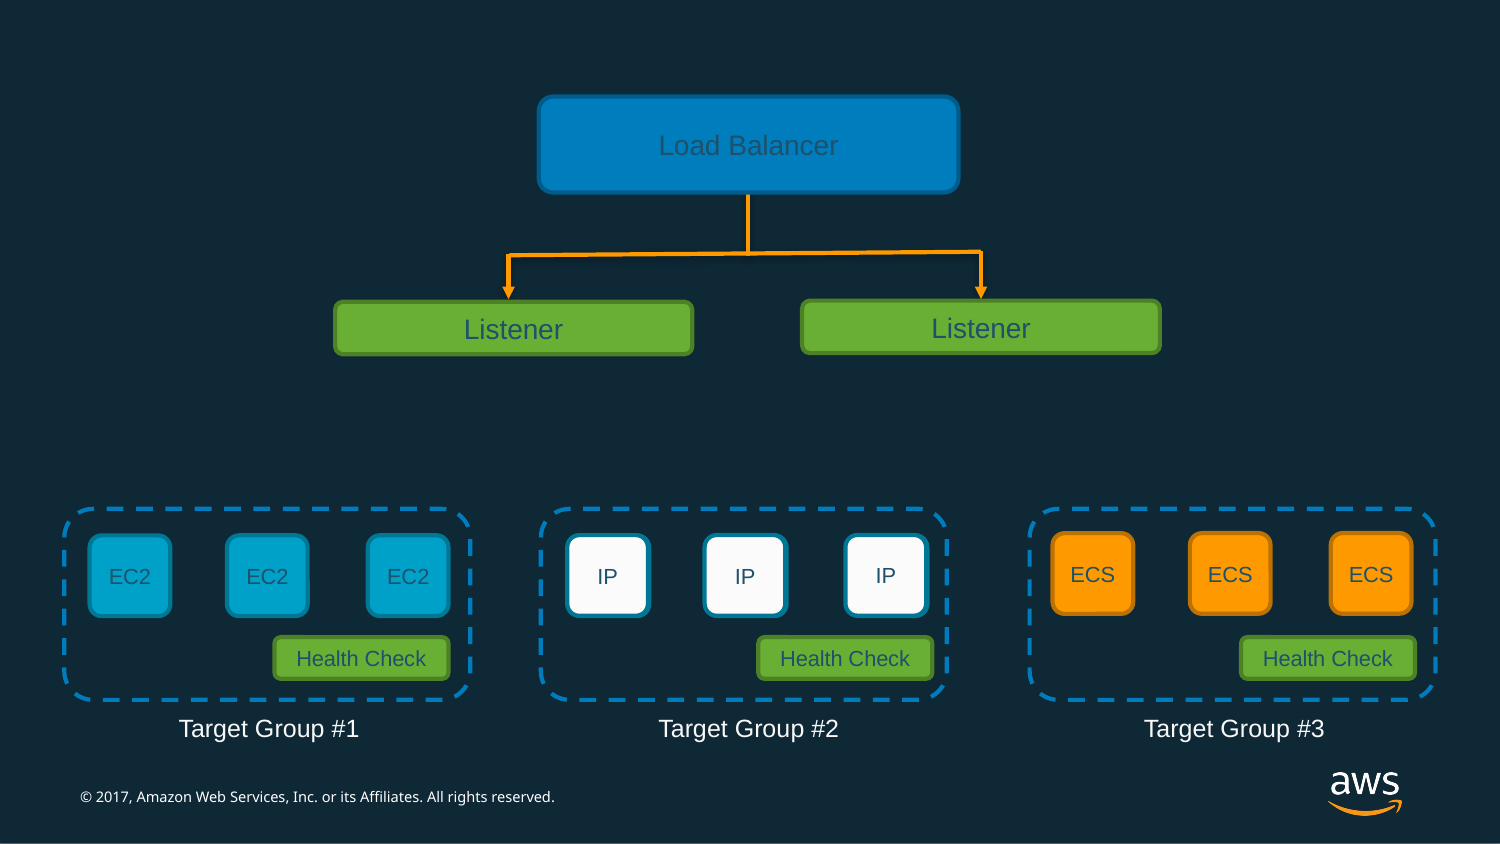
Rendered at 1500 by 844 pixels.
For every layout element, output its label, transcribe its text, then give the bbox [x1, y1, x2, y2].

text_box Listener [333, 299, 695, 357]
text_box Target Group #2 [643, 705, 855, 751]
text_box Target Group #1 [163, 705, 376, 751]
text_box Health Check [756, 634, 935, 681]
picture [1328, 772, 1402, 816]
text_box Health Check [1238, 634, 1418, 681]
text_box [508, 192, 982, 300]
text_box [540, 626, 947, 700]
text_box [64, 508, 471, 700]
text_box Health Check [272, 634, 451, 681]
text_box [1029, 508, 1436, 700]
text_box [89, 532, 1412, 617]
text_box Listener [799, 298, 1162, 356]
text_box [541, 508, 946, 531]
text_box Target Group #3 [1129, 705, 1341, 751]
text_box Load Balancer [536, 94, 961, 191]
